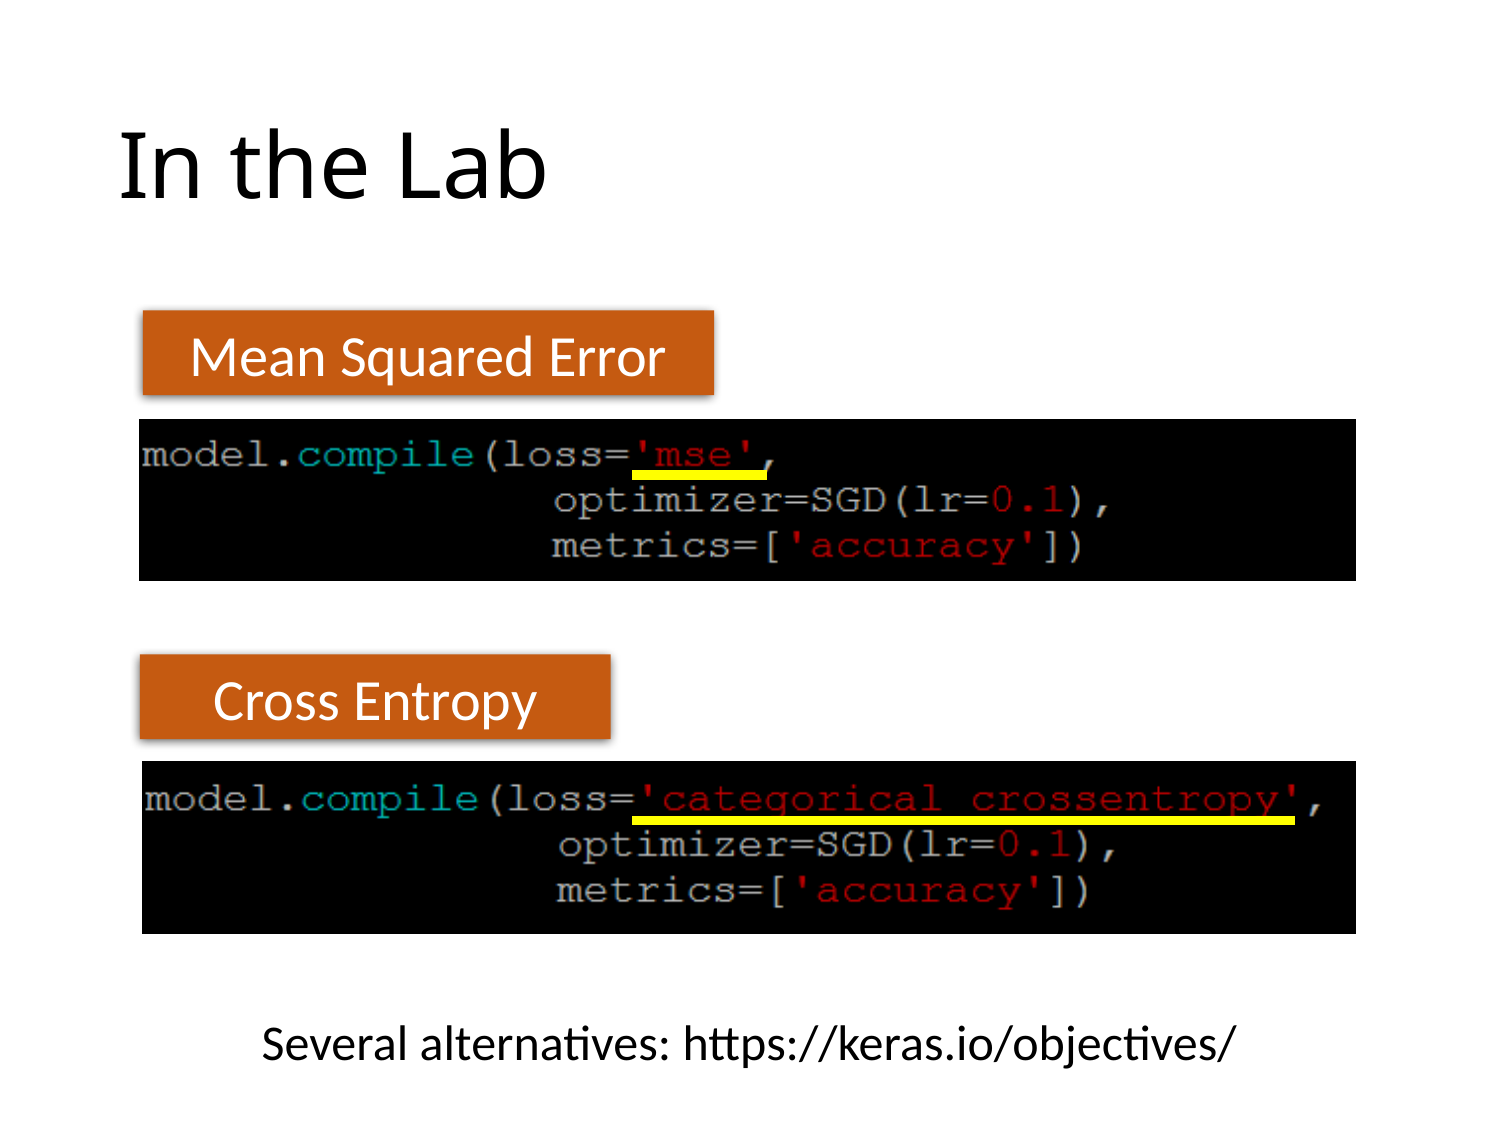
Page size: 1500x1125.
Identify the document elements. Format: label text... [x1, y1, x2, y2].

text_box Cross Entropy [139, 654, 611, 740]
text_box Mean Squared Error [142, 310, 715, 396]
title In the Lab [103, 59, 1397, 278]
picture [142, 761, 1356, 934]
picture [139, 419, 1356, 581]
text_box Several alternatives: https://keras.io/objectives/ [246, 1003, 1252, 1078]
